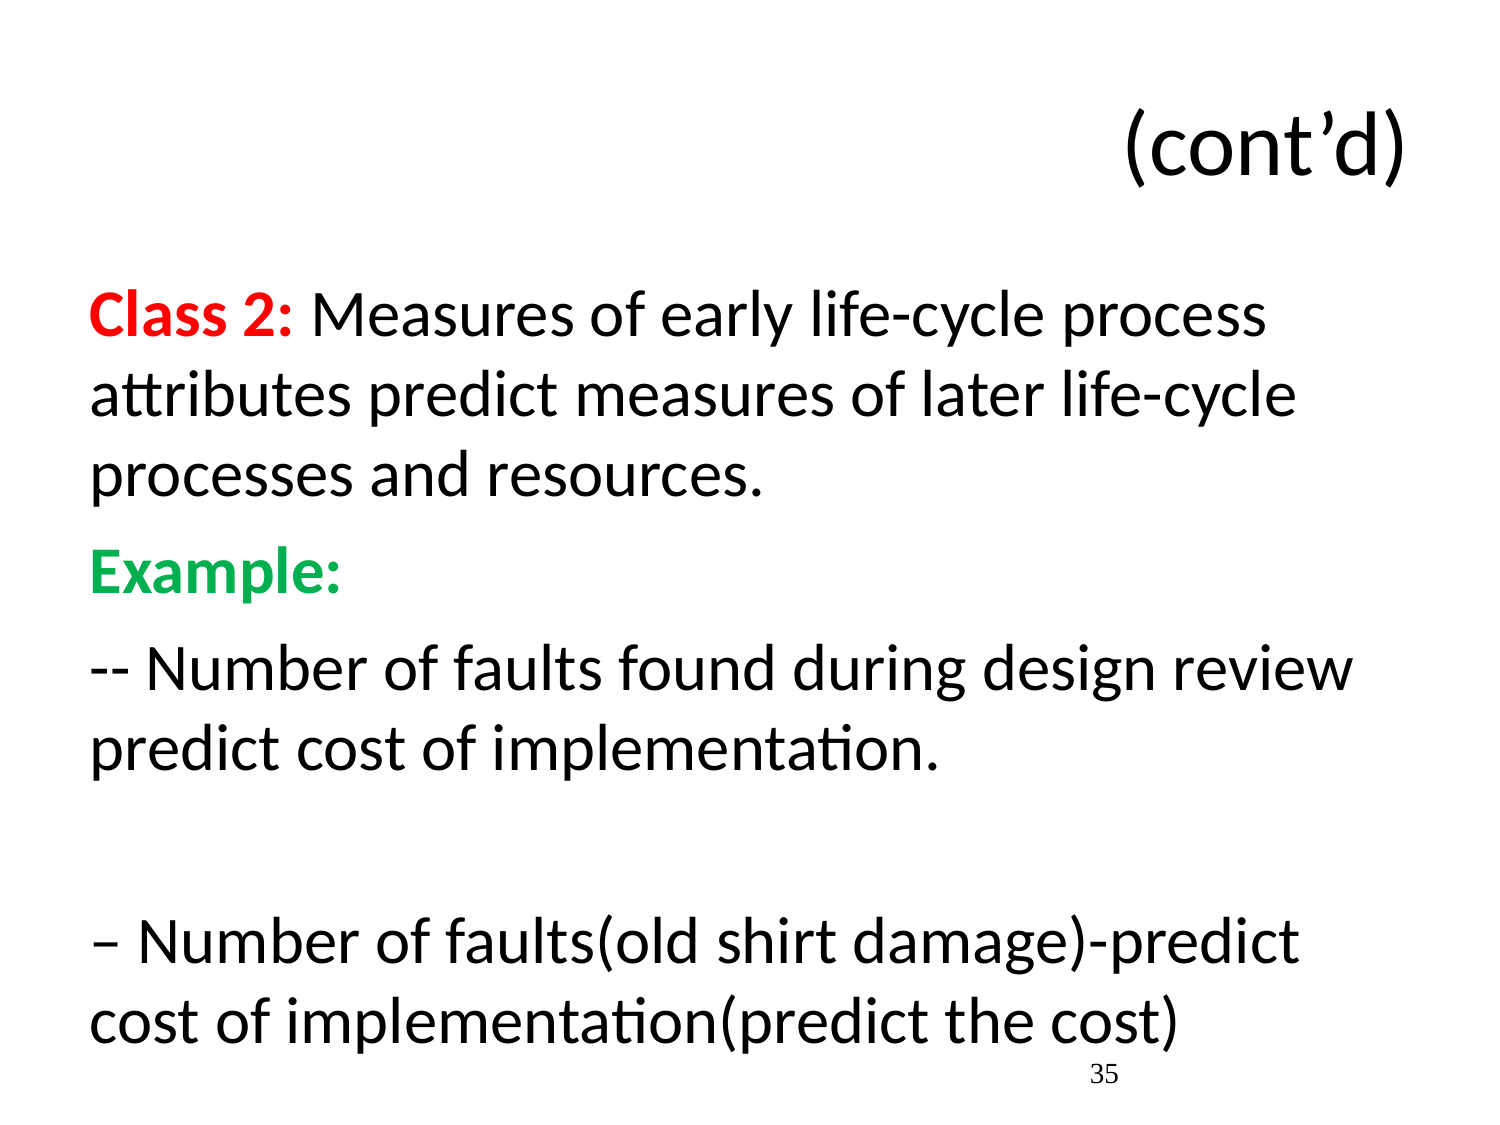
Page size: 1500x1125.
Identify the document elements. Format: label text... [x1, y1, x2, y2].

list Class 2: Measures of early life-cycle process attributes predict measures of later life-cycle processes and resources. Example: -- Number of faults found during design review predict cost of implementation. – Number of faults(old shirt damage)-predict cost of implementation(predict the cost) [75, 262, 1425, 1005]
title (cont’d) [75, 21, 1425, 257]
slide_number 35 [1074, 1042, 1425, 1103]
